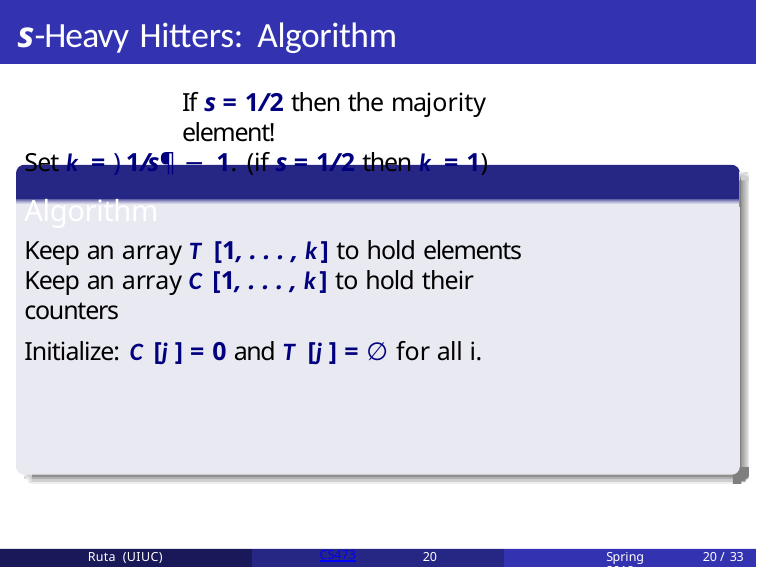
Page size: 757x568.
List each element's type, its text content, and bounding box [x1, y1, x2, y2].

title s-Heavy Hitters: Algorithm [15, 9, 405, 108]
text_box [0, 0, 756, 64]
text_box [15, 164, 749, 484]
text_box If s = 1/2 then the majority element! Set k = )1/s¶ − 1. (if s = 1/2 then k = 1) Algorithm Keep an array T [1, . . . , k] to hold elements Keep an array C [1, . . . , k] to hold their counters Initialize: C [j ] = 0 and T [j ] = ∅ for all i. [22, 84, 576, 163]
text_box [0, 548, 757, 568]
